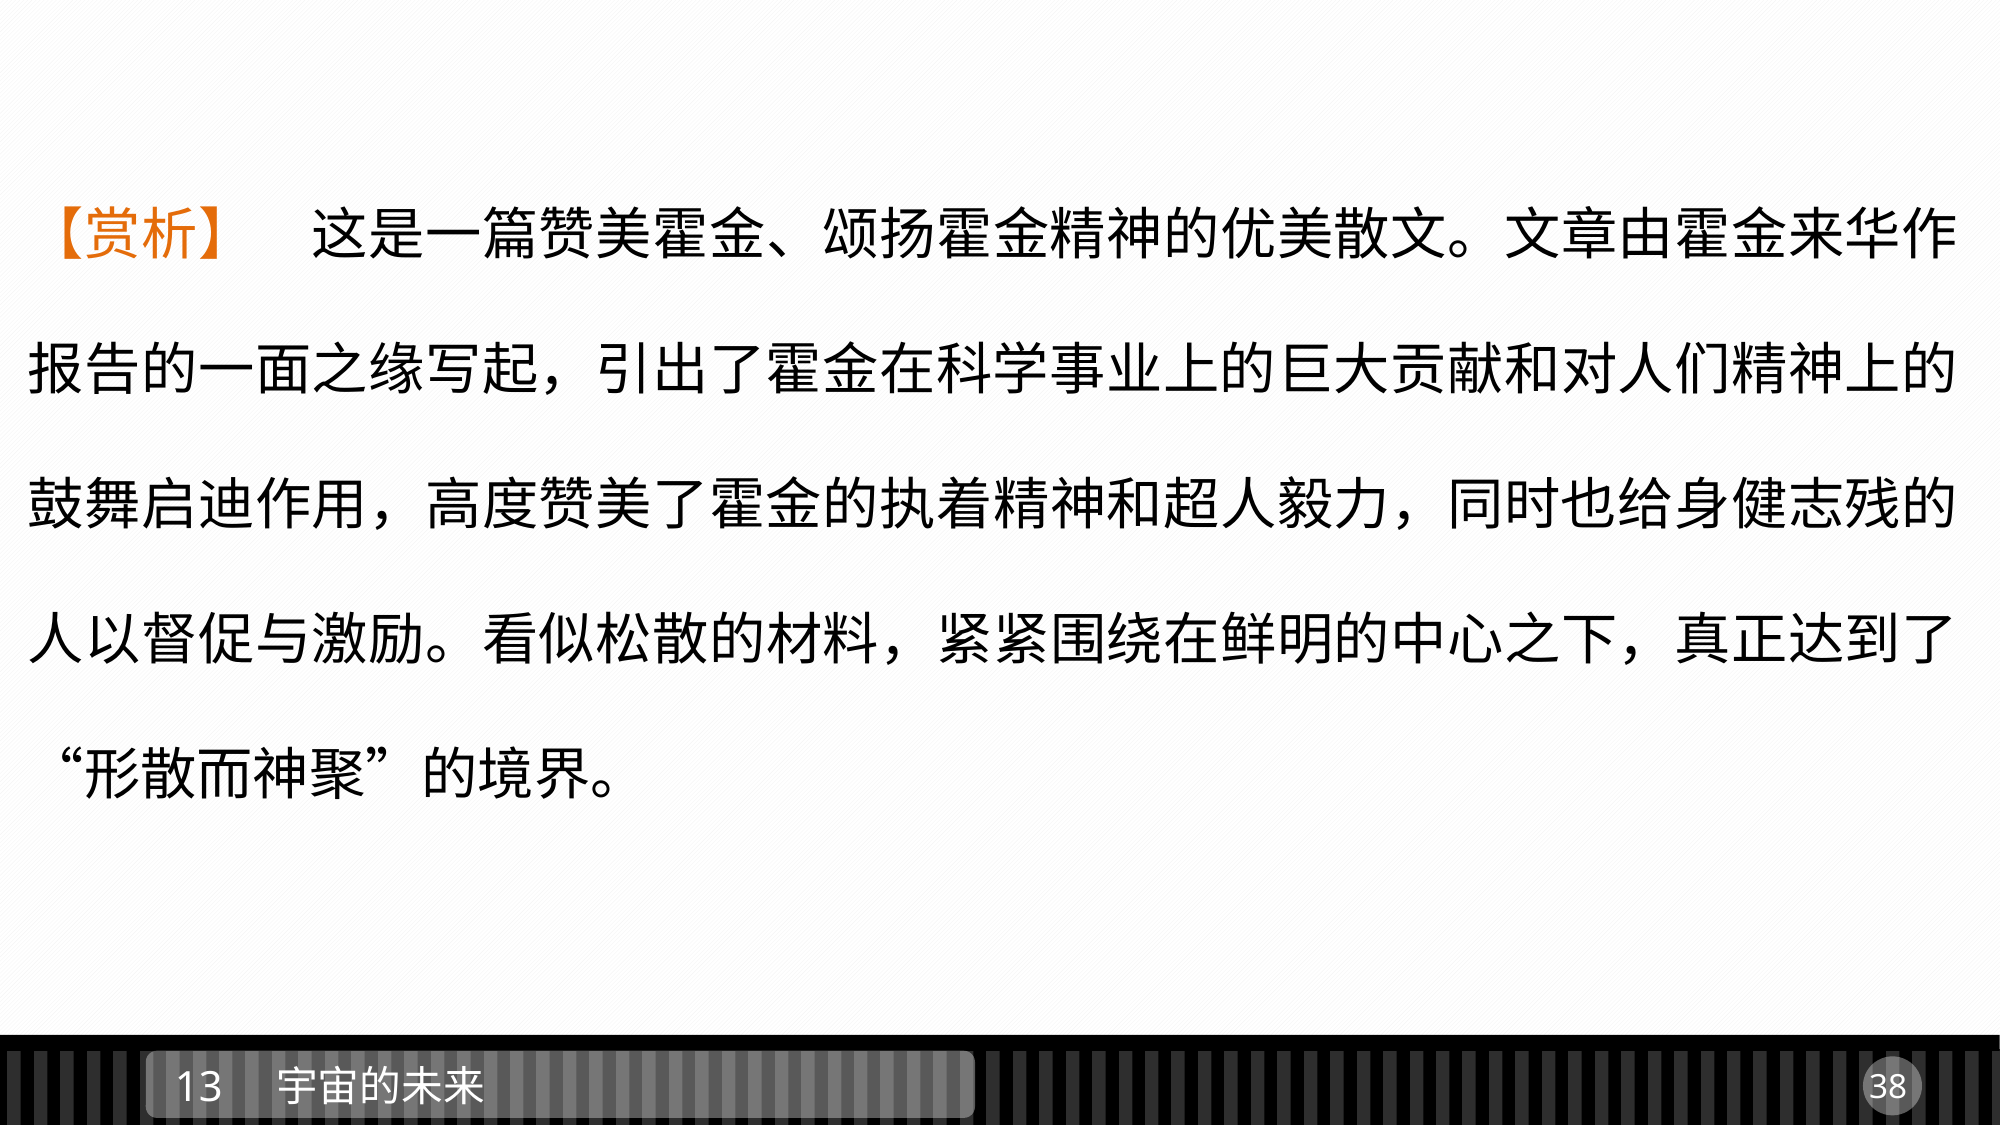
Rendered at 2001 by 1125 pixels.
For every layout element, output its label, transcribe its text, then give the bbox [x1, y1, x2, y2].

text_box 【赏析】 这是一篇赞美霍金、颂扬霍金精神的优美散文。文章由霍金来华作报告的一面之缘写起，引出了霍金在科学事业上的巨大贡献和对人们精神上的鼓舞启迪作用，高度赞美了霍金的执着精神和超人毅力，同时也给身健志残的人以督促与激励。看似松散的材料，紧紧围绕在鲜明的中心之下，真正达到了“形散而神聚”的境界。 [13, 123, 1973, 814]
